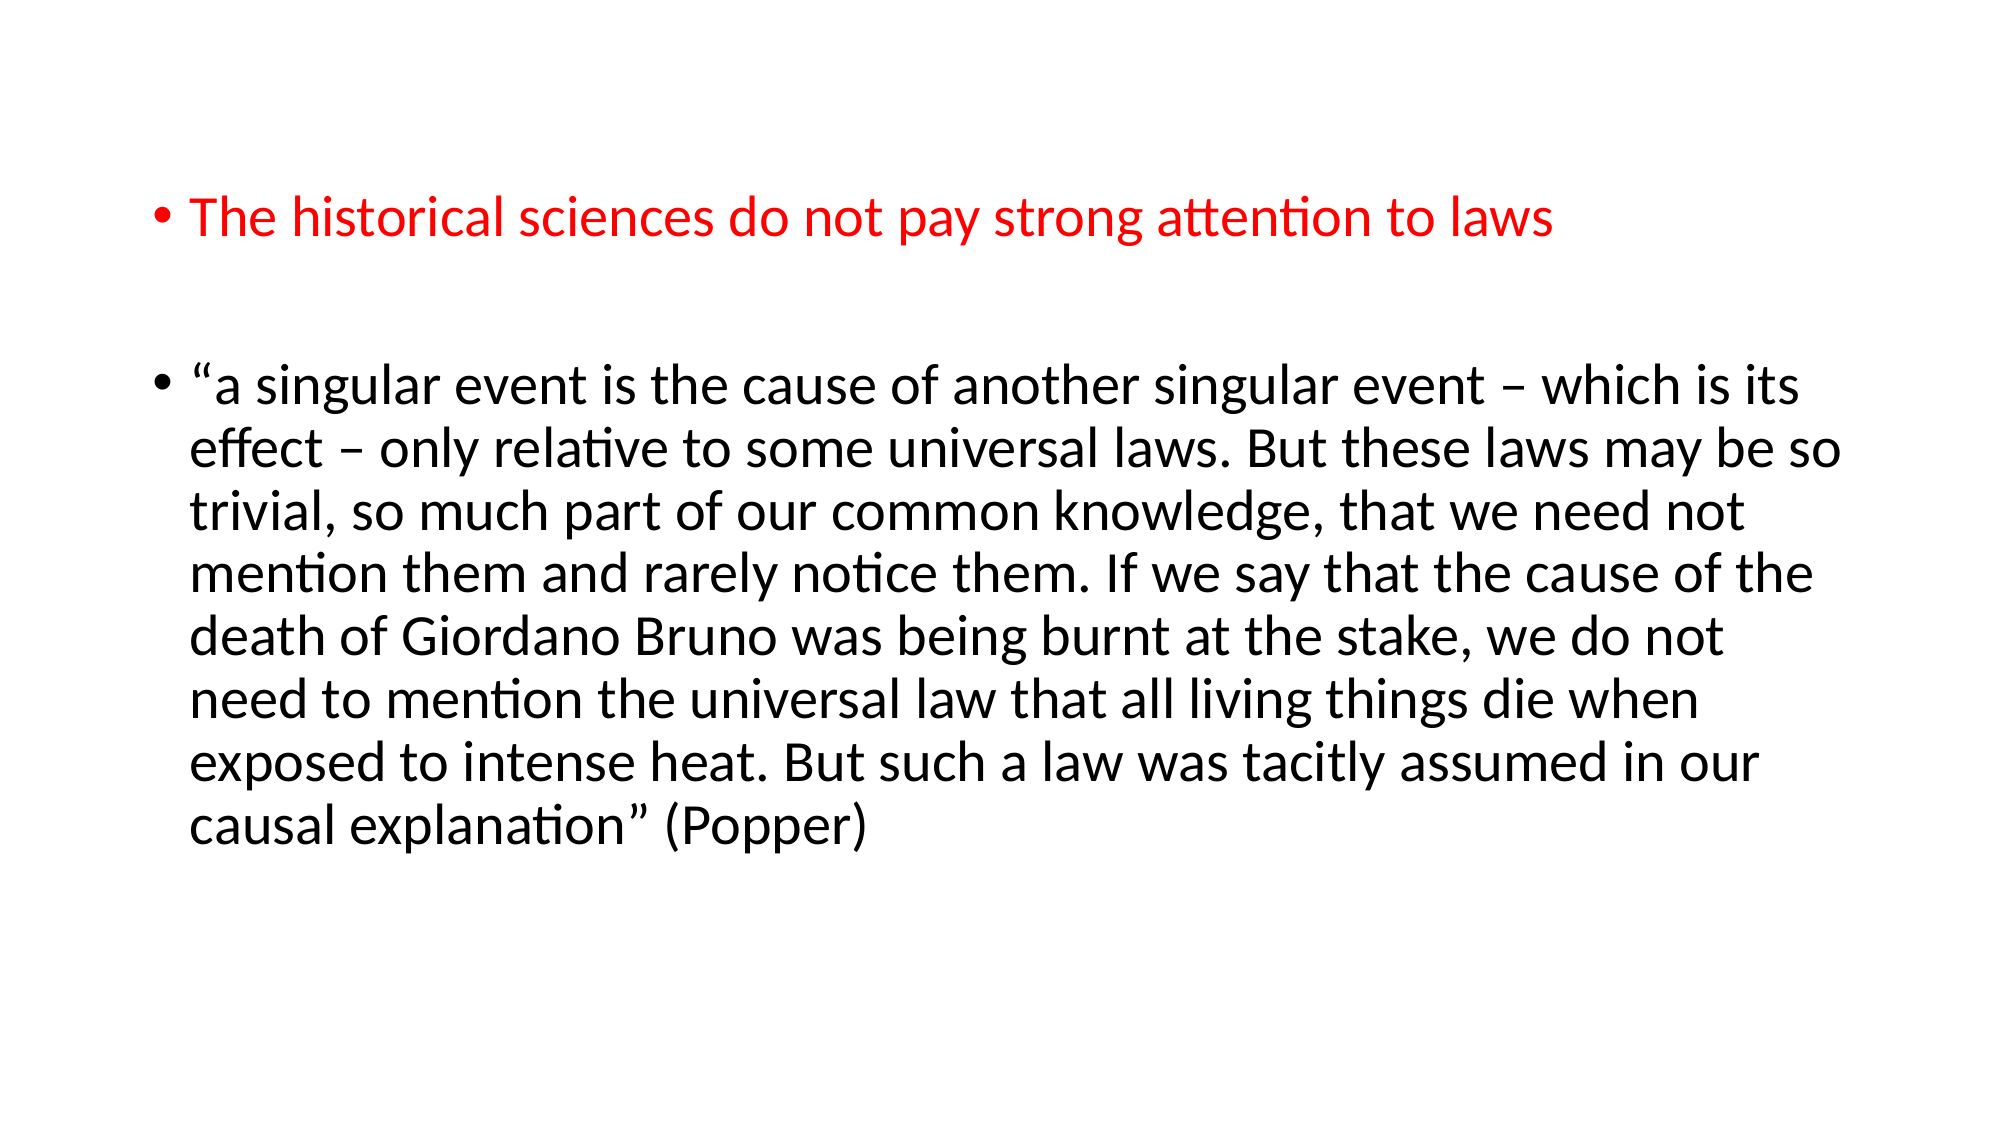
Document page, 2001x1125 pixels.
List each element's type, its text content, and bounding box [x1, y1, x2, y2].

list The historical sciences do not pay strong attention to laws “a singular event is the cause of another singular event – which is its effect – only relative to some universal laws. But these laws may be so trivial, so much part of our common knowledge, that we need not mention them and rarely notice them. If we say that the cause of the death of Giordano Bruno was being burnt at the stake, we do not need to mention the universal law that all living things die when exposed to intense heat. But such a law was tacitly assumed in our causal explanation” (Popper) [137, 87, 1863, 1014]
